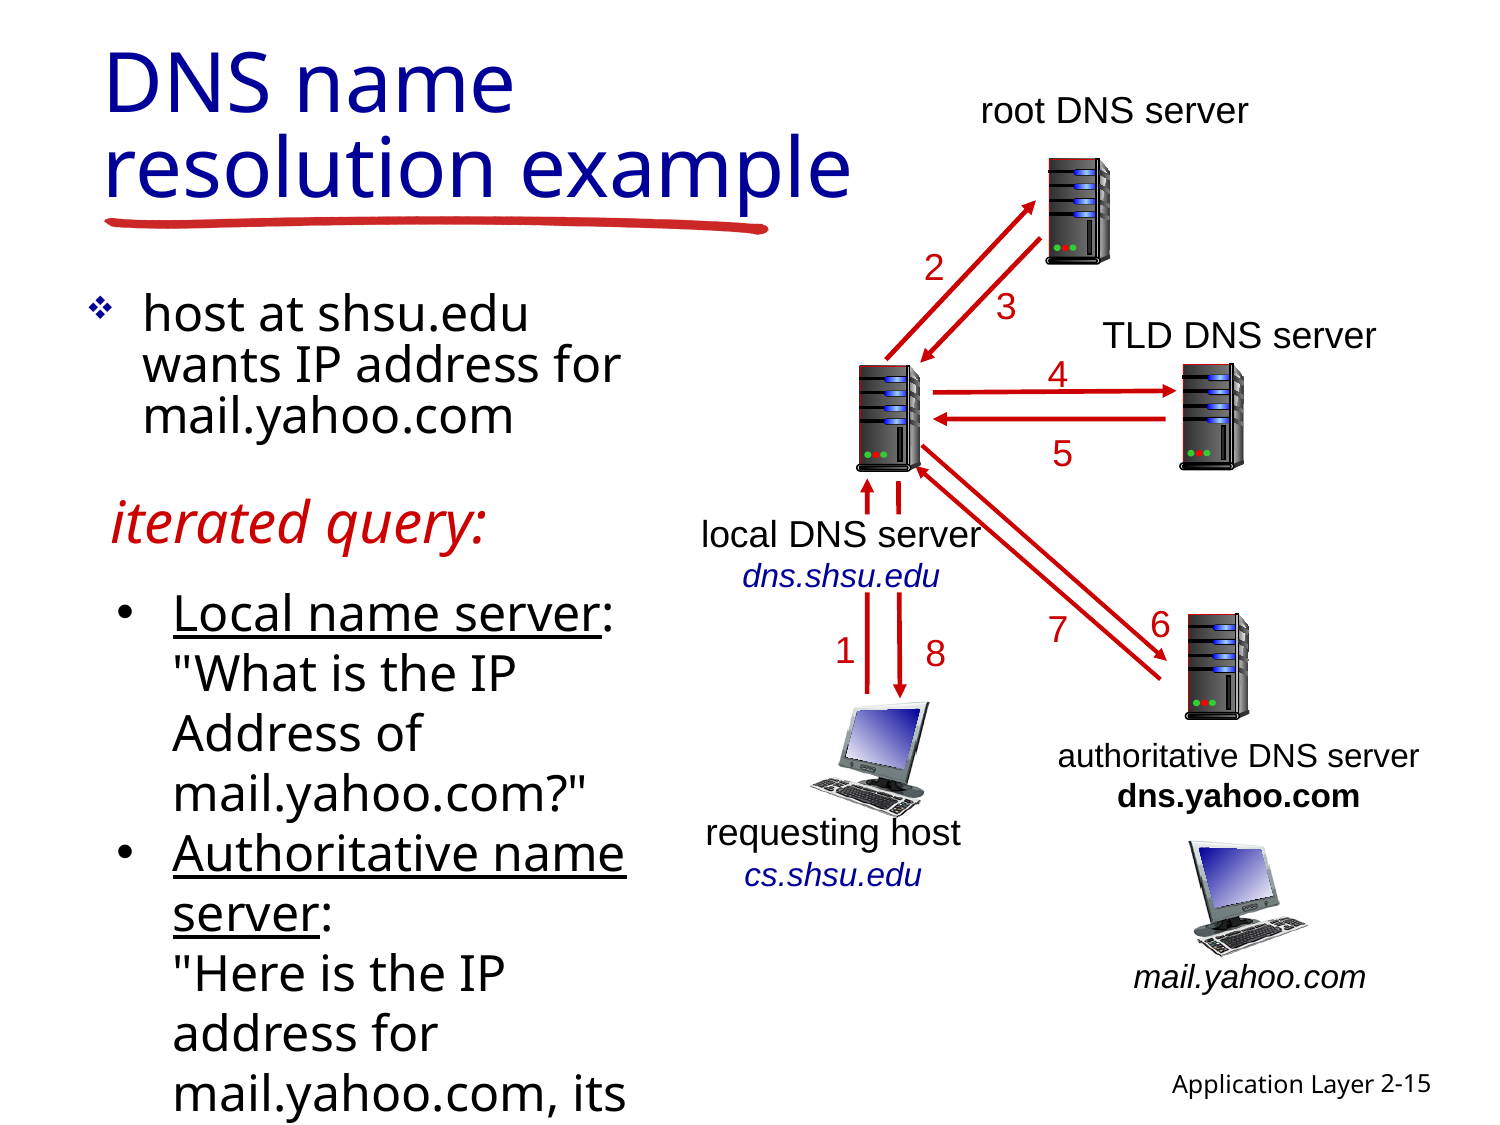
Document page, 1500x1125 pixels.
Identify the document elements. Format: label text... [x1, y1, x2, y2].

text_box [932, 412, 1166, 426]
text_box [1045, 158, 1111, 265]
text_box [856, 365, 922, 472]
text_box mail.yahoo.com [1118, 947, 1382, 1002]
picture [101, 210, 777, 240]
text_box 1 [820, 618, 871, 679]
text_box 8 [910, 621, 962, 682]
text_box [861, 480, 874, 500]
text_box root DNS server [950, 78, 1280, 139]
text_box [685, 501, 998, 603]
list host at shsu.edu wants IP address for mail.yahoo.com [70, 283, 656, 483]
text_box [1185, 613, 1250, 720]
text_box [1083, 384, 1174, 398]
text_box [960, 200, 1036, 282]
text_box 5 [1037, 422, 1088, 482]
text_box [920, 300, 980, 363]
slide_number 2-15 [1365, 1059, 1477, 1106]
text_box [1185, 834, 1338, 966]
text_box requesting host cs.shsu.edu [690, 800, 977, 901]
footer Application Layer [914, 1060, 1391, 1109]
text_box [1179, 363, 1245, 470]
text_box [893, 610, 907, 694]
text_box 4 [1032, 342, 1083, 402]
text_box 7 [1032, 597, 1083, 658]
text_box 6 [1135, 592, 1186, 653]
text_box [781, 696, 934, 828]
text_box Local name server: "What is the IP Address of mail.yahoo.com?" Authoritative name server: "Here is the IP address for mail.yahoo.com, its 205.139.94.60." [101, 574, 719, 1125]
title DNS name resolution example [87, 35, 893, 224]
text_box 2 [909, 235, 960, 296]
text_box TLD DNS server [1074, 303, 1405, 364]
text_box 3 [980, 274, 1032, 335]
text_box authoritative DNS server dns.yahoo.com [1042, 726, 1436, 822]
text_box [1002, 515, 1167, 661]
text_box iterated query: [95, 477, 691, 573]
